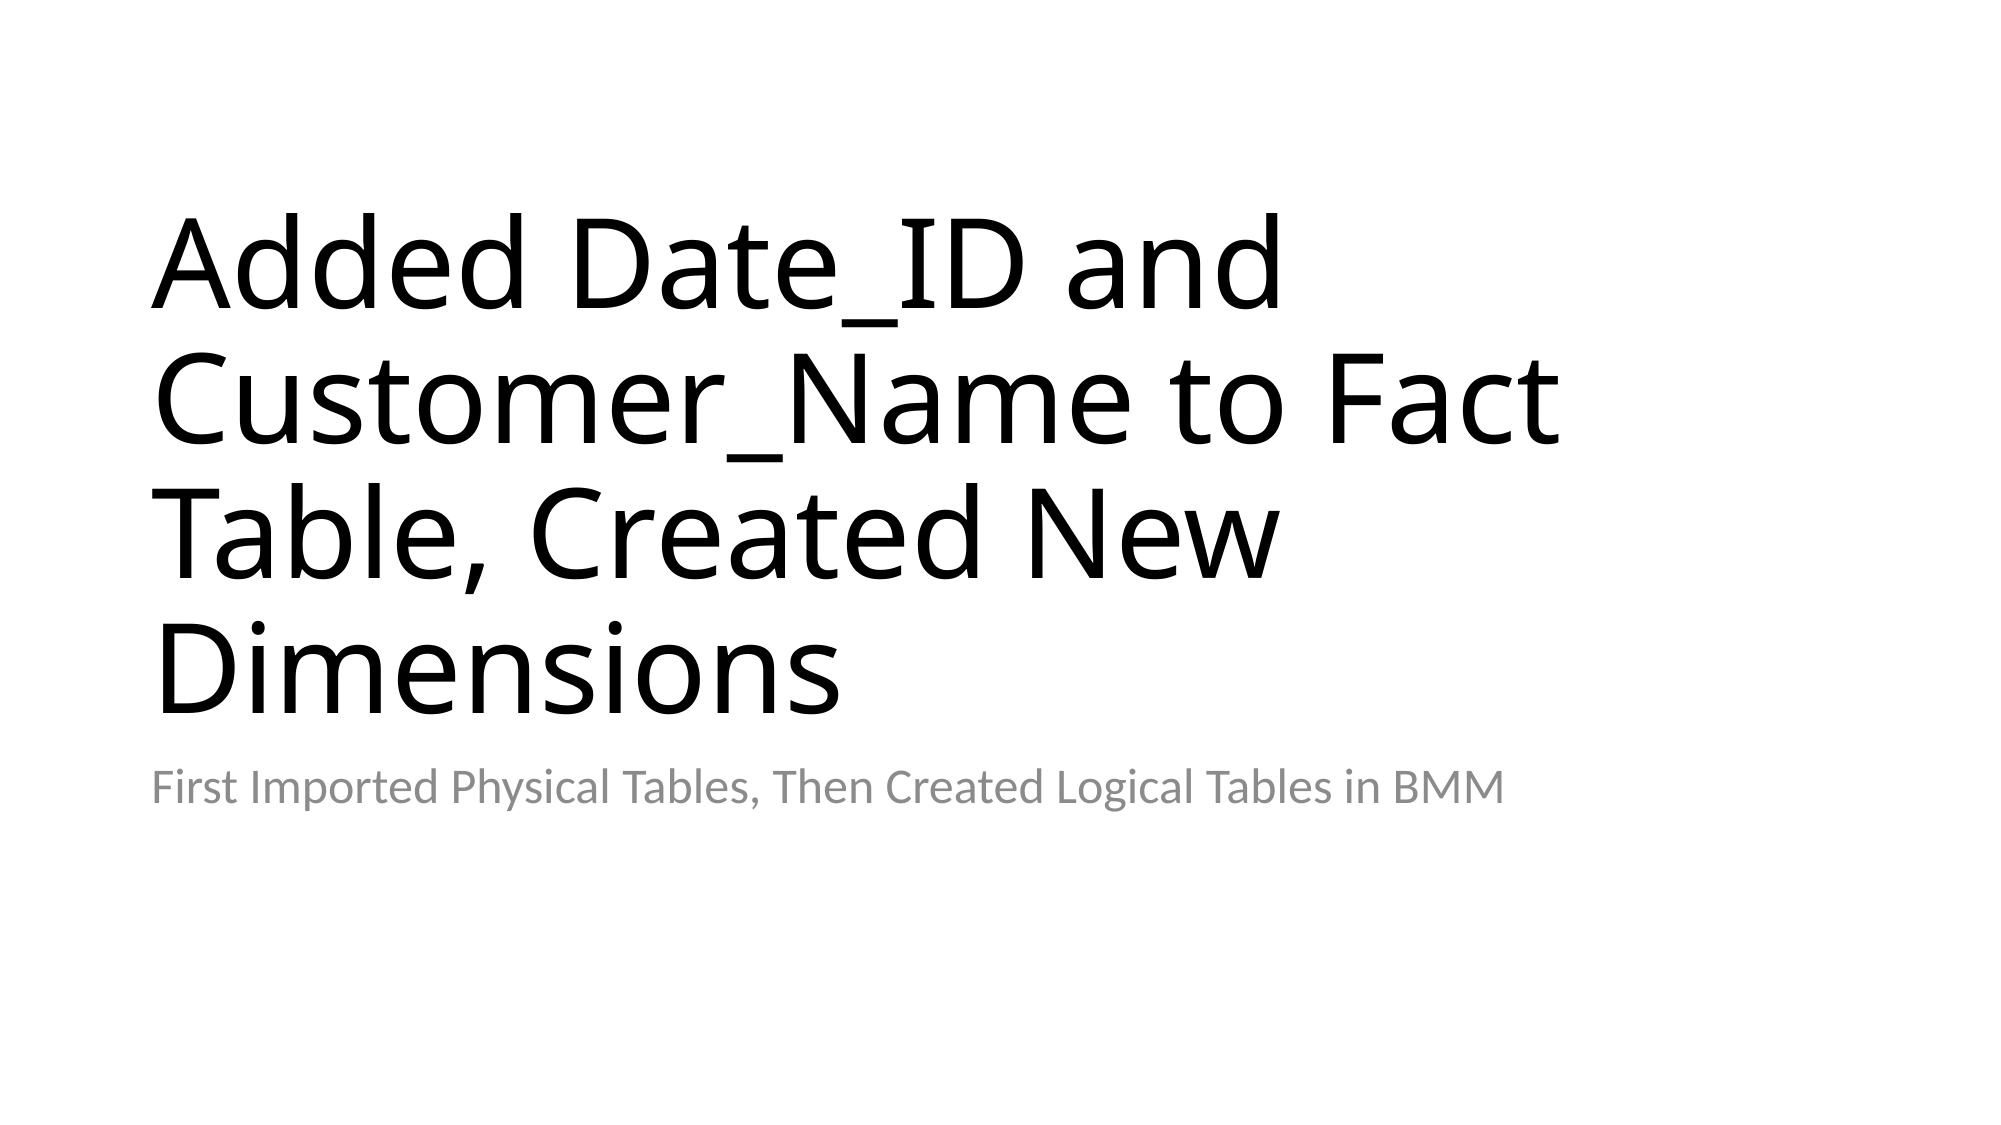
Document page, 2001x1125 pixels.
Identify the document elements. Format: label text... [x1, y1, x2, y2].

title Added Date_ID and Customer_Name to Fact Table, Created New Dimensions [136, 280, 1862, 749]
list First Imported Physical Tables, Then Created Logical Tables in BMM [136, 752, 1862, 999]
